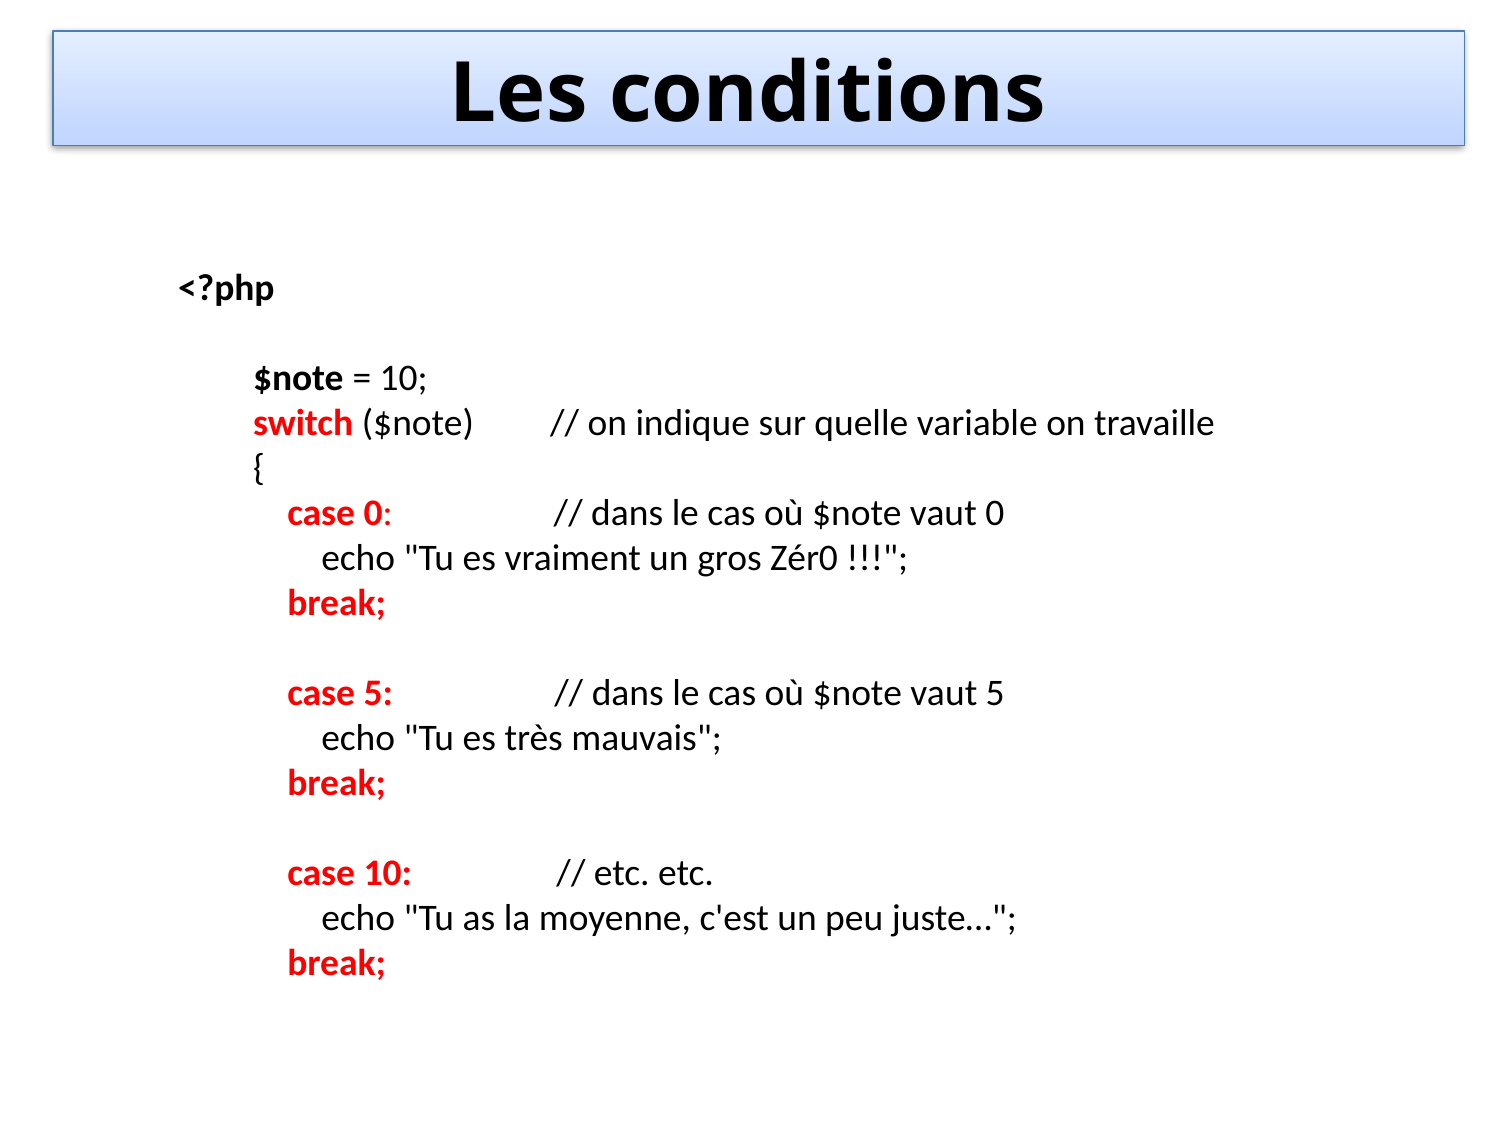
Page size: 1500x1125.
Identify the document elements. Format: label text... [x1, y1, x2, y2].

text_box <?php $note = 10; switch ($note) // on indique sur quelle variable on travaille { case 0: // dans le cas où $note vaut 0 echo "Tu es vraiment un gros Zér0 !!!"; break; case 5: // dans le cas où $note vaut 5 echo "Tu es très mauvais"; break; case 10: // etc. etc. echo "Tu as la moyenne, c'est un peu juste…"; break; [88, 255, 1412, 991]
text_box Les conditions [52, 30, 1465, 146]
